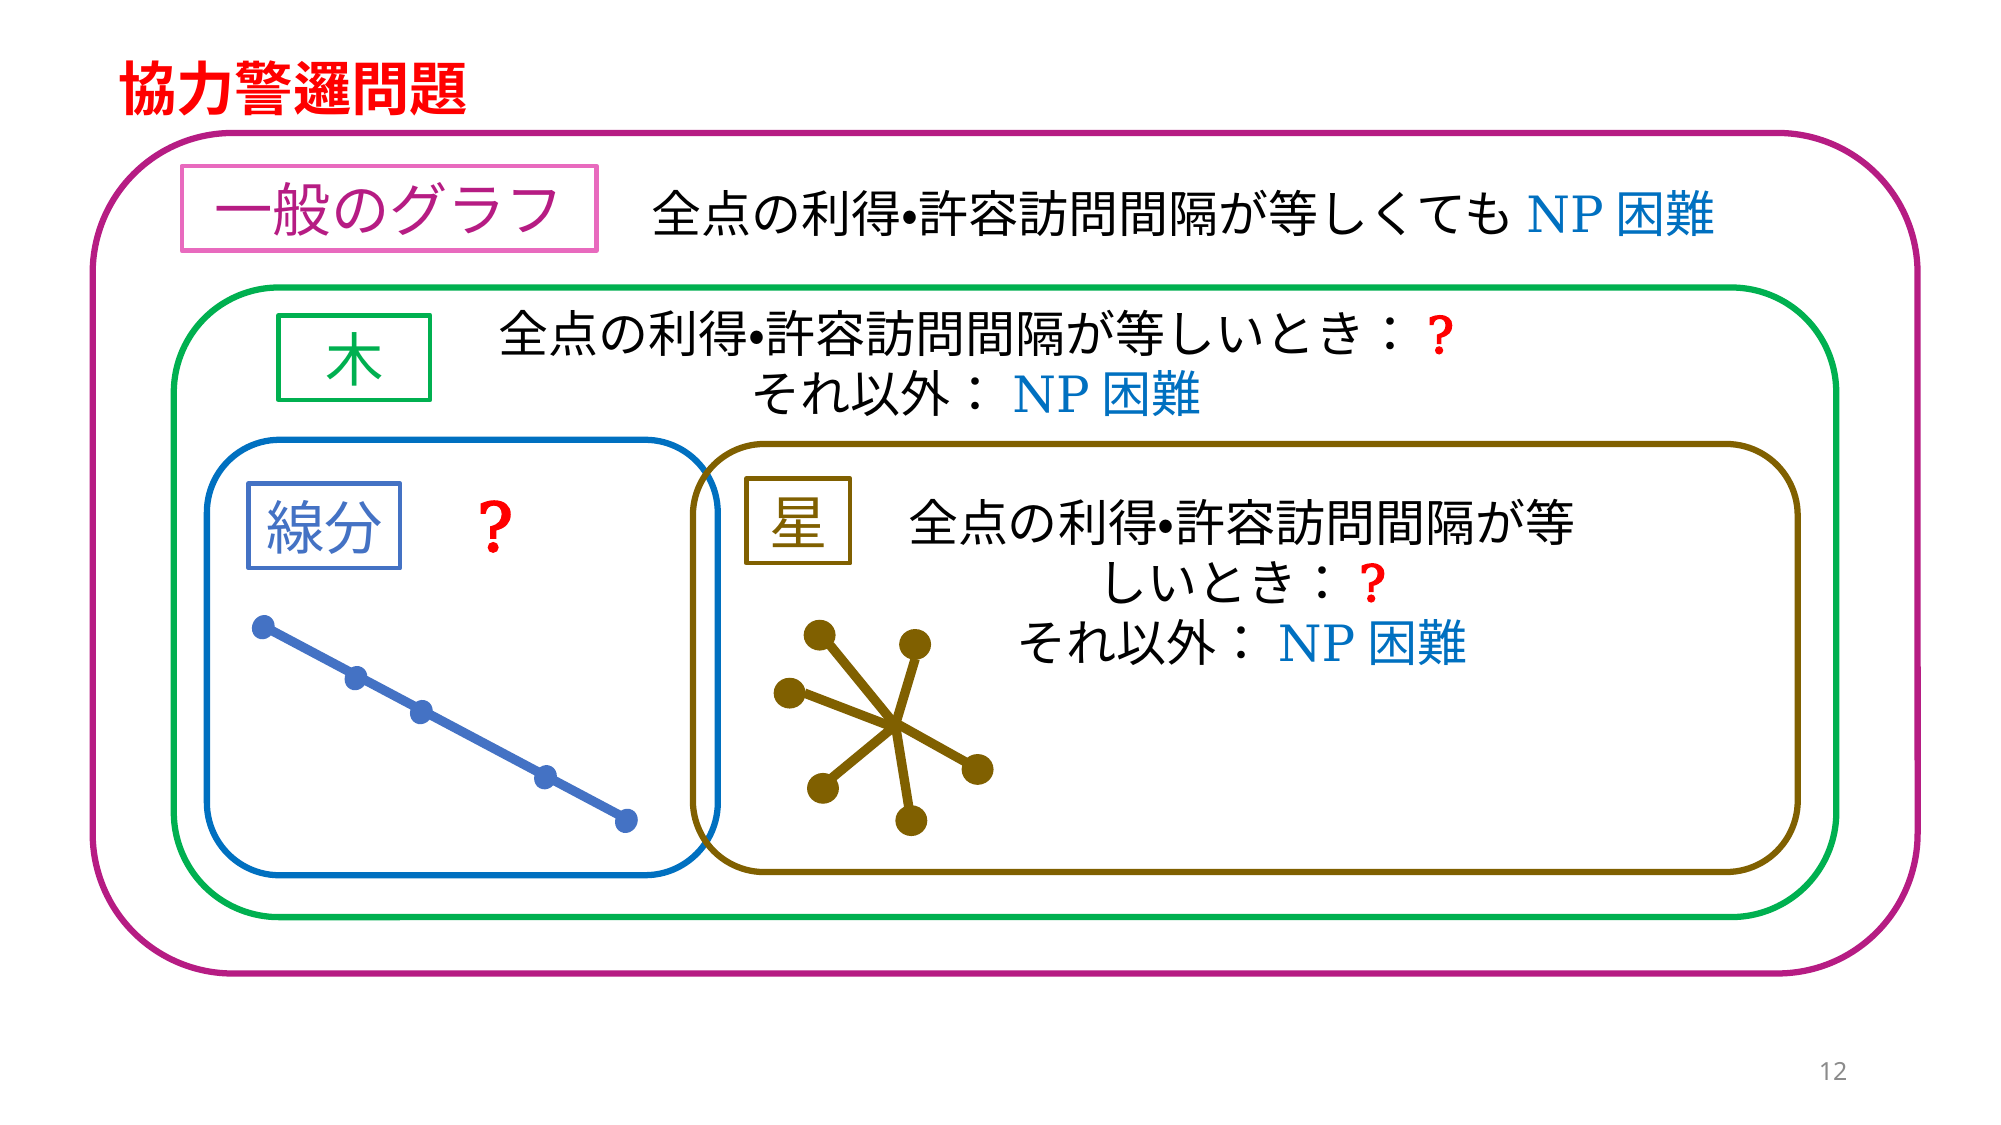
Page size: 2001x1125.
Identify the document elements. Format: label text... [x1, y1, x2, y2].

slide_number 12 [1412, 1042, 1863, 1103]
text_box 協力警邏問題 [103, 44, 484, 129]
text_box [774, 620, 993, 835]
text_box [173, 287, 1837, 918]
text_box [92, 132, 1918, 974]
